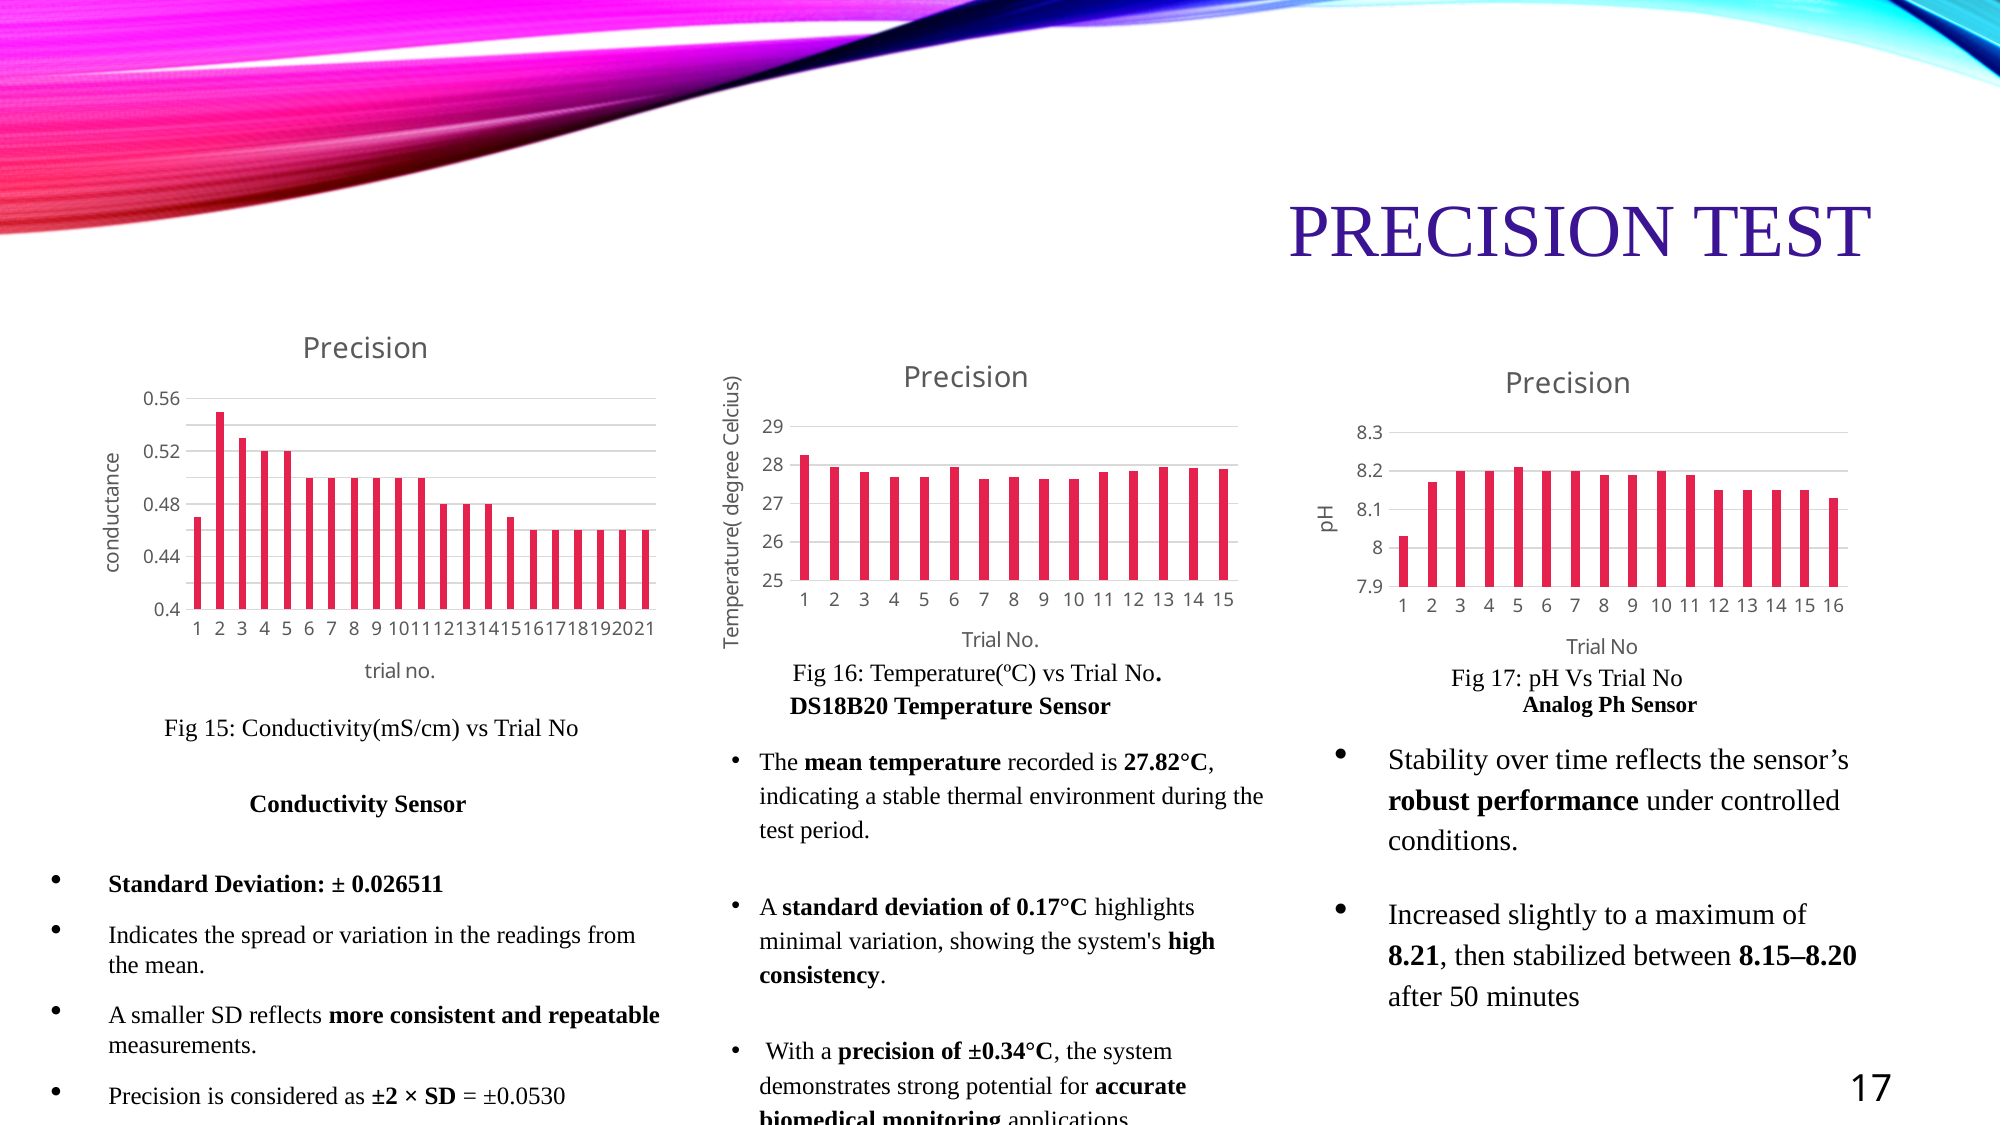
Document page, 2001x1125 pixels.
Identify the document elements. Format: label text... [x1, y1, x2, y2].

chart [63, 302, 669, 716]
list DS18B20 Temperature Sensor The mean temperature recorded is 27.82°C, indicating a stable thermal environment during the test period. A standard deviation of 0.17°C highlights minimal variation, showing the system's high consistency. With a precision of ±0.34°C, the system demonstrates strong potential for accurate biomedical monitoring applications [716, 686, 1293, 1038]
list Conductivity Sensor Standard Deviation: ± 0.026511 Indicates the spread or variation in the readings from the mean. A smaller SD reflects more consistent and repeatable measurements. Precision is considered as ±2 × SD = ±0.0530 [36, 691, 680, 1125]
chart [683, 332, 1250, 686]
text_box Fig 15: Conductivity(mS/cm) vs Trial No [149, 704, 872, 749]
text_box 17 [1834, 1056, 1908, 1117]
chart [1277, 338, 1860, 692]
picture [1890, 0, 2000, 75]
title Precision TEST [474, 125, 1888, 339]
text_box Fig 17: pH Vs Trial No [1436, 649, 2000, 700]
text_box Fig 16: Temperature(ºC) vs Trial No. [777, 648, 1436, 694]
list Analog Ph Sensor Stability over time reflects the sensor’s robust performance under controlled conditions. Increased slightly to a maximum of 8.21, then stabilized between 8.15–8.20 after 50 minutes [1320, 694, 1888, 1021]
picture [1910, 0, 2000, 45]
picture [0, 0, 2000, 237]
